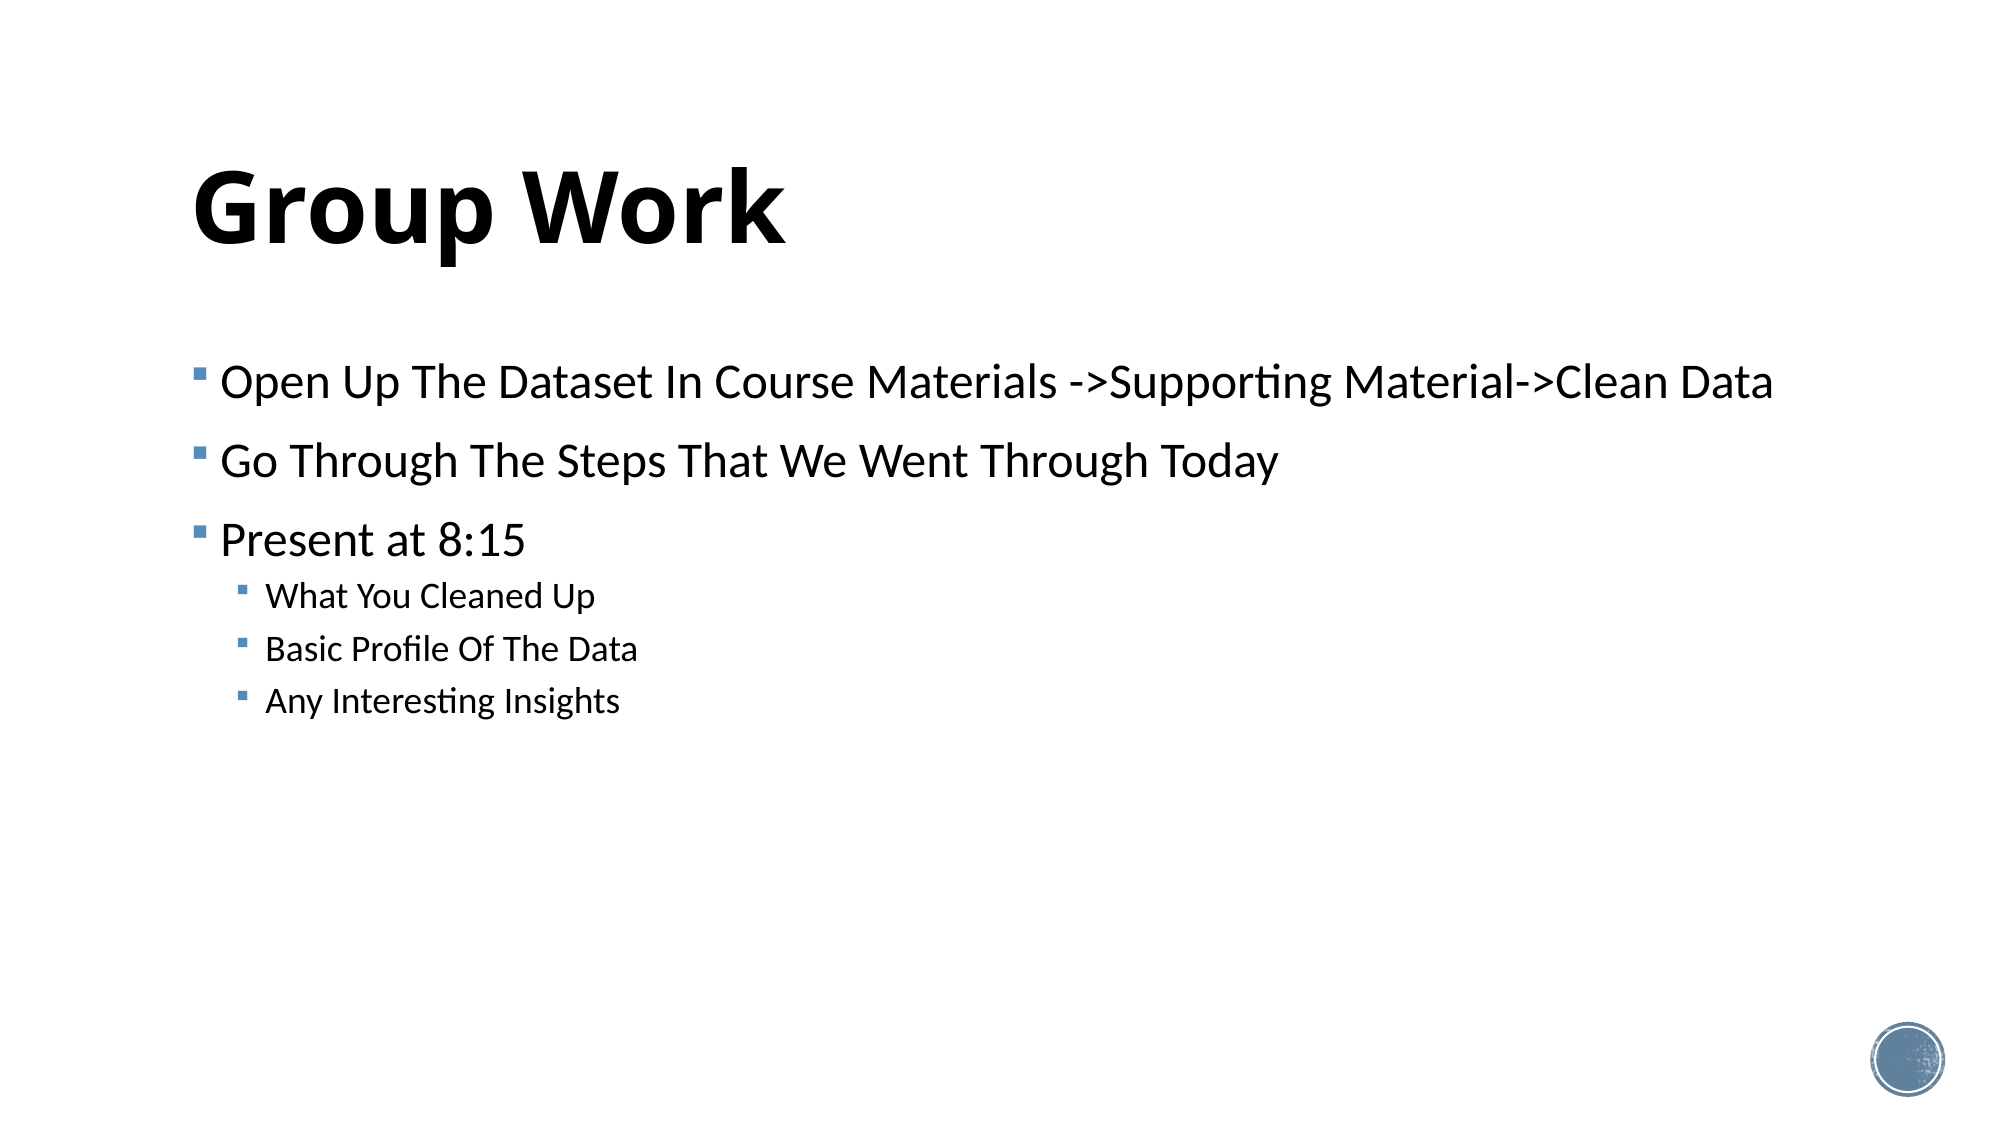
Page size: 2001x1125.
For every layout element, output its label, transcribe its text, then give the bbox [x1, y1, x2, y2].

title Group Work [175, 79, 1826, 344]
list Open Up The Dataset In Course Materials ->Supporting Material->Clean Data Go Through The Steps That We Went Through Today Present at 8:15 What You Cleaned Up Basic Profile Of The Data Any Interesting Insights [175, 348, 1826, 1013]
